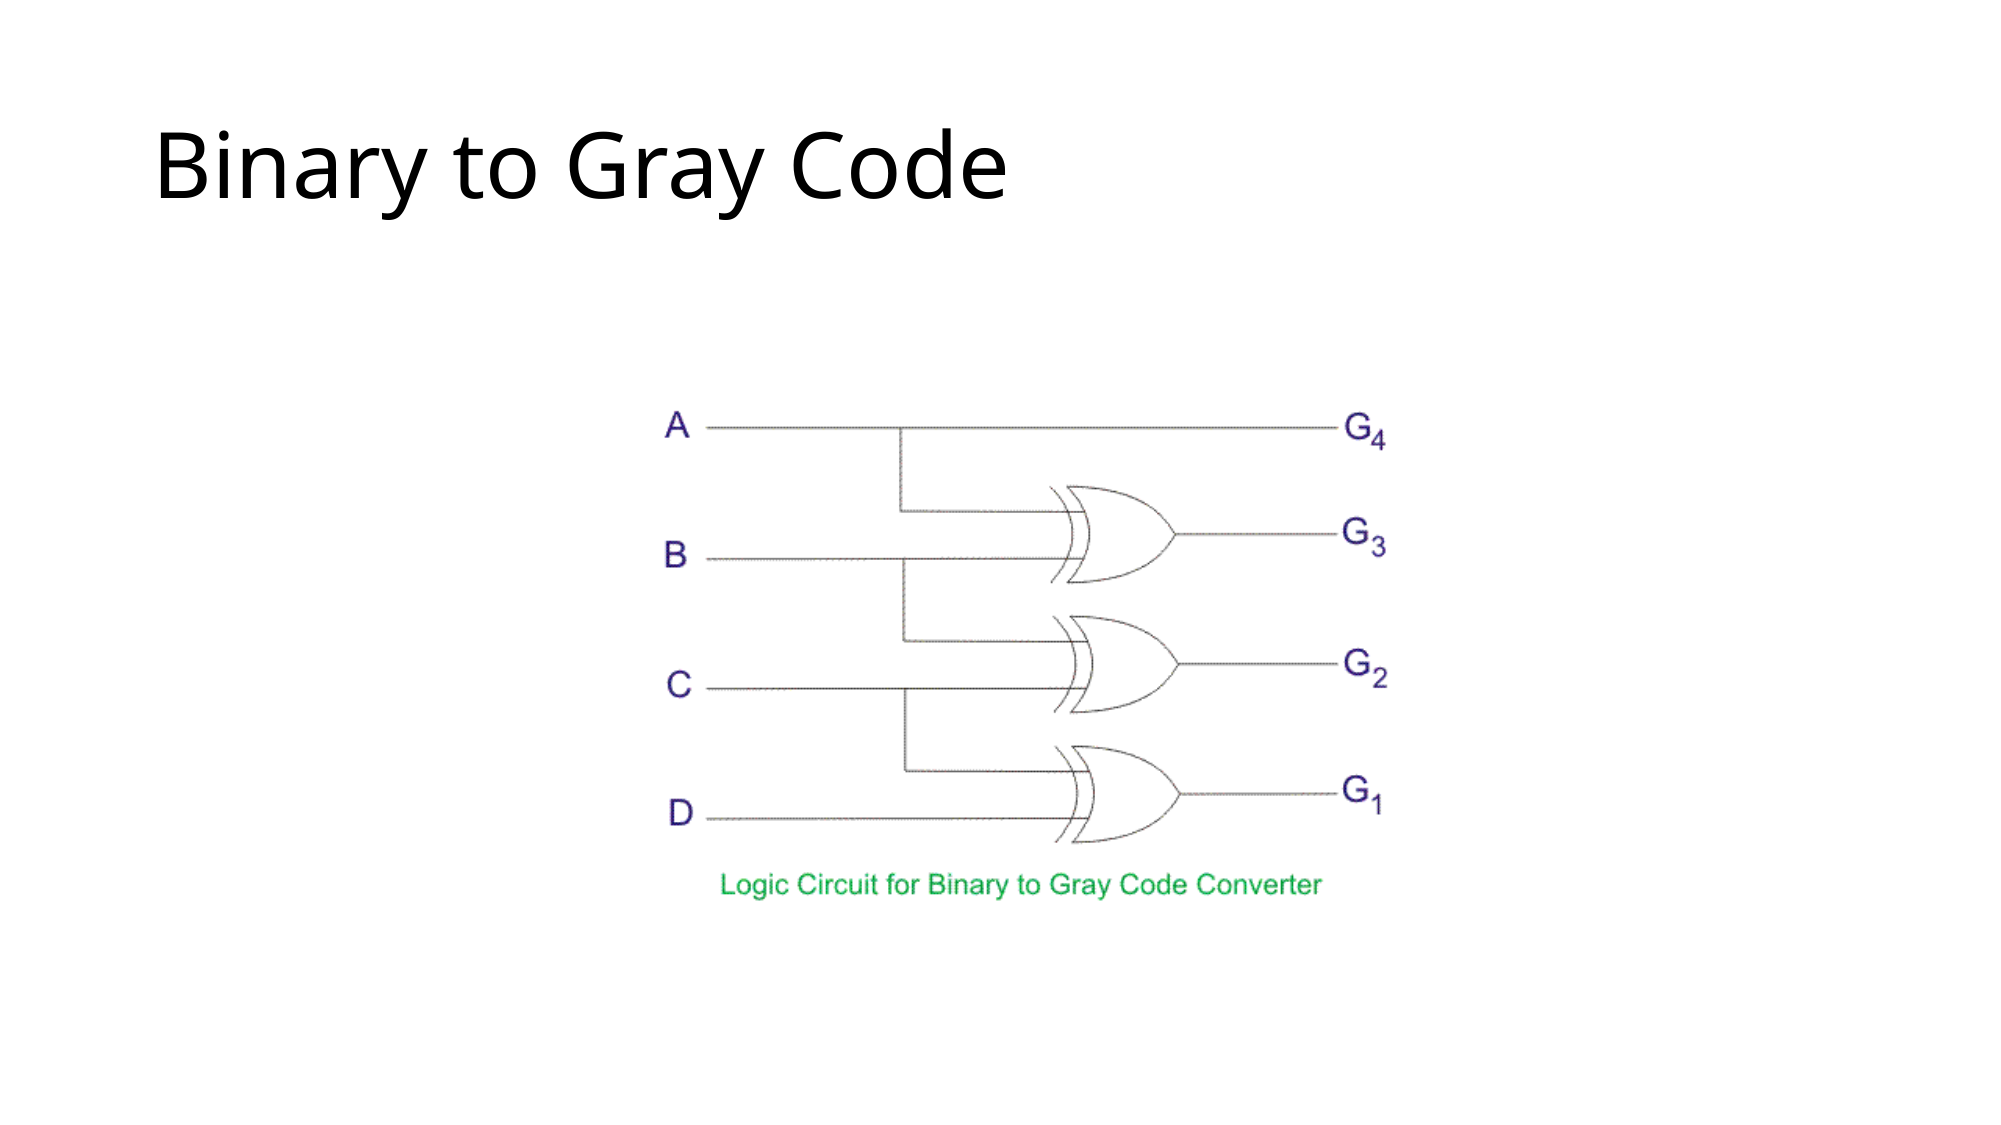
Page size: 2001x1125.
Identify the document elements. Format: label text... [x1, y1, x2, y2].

picture [529, 341, 1514, 932]
title Binary to Gray Code [137, 59, 1863, 278]
